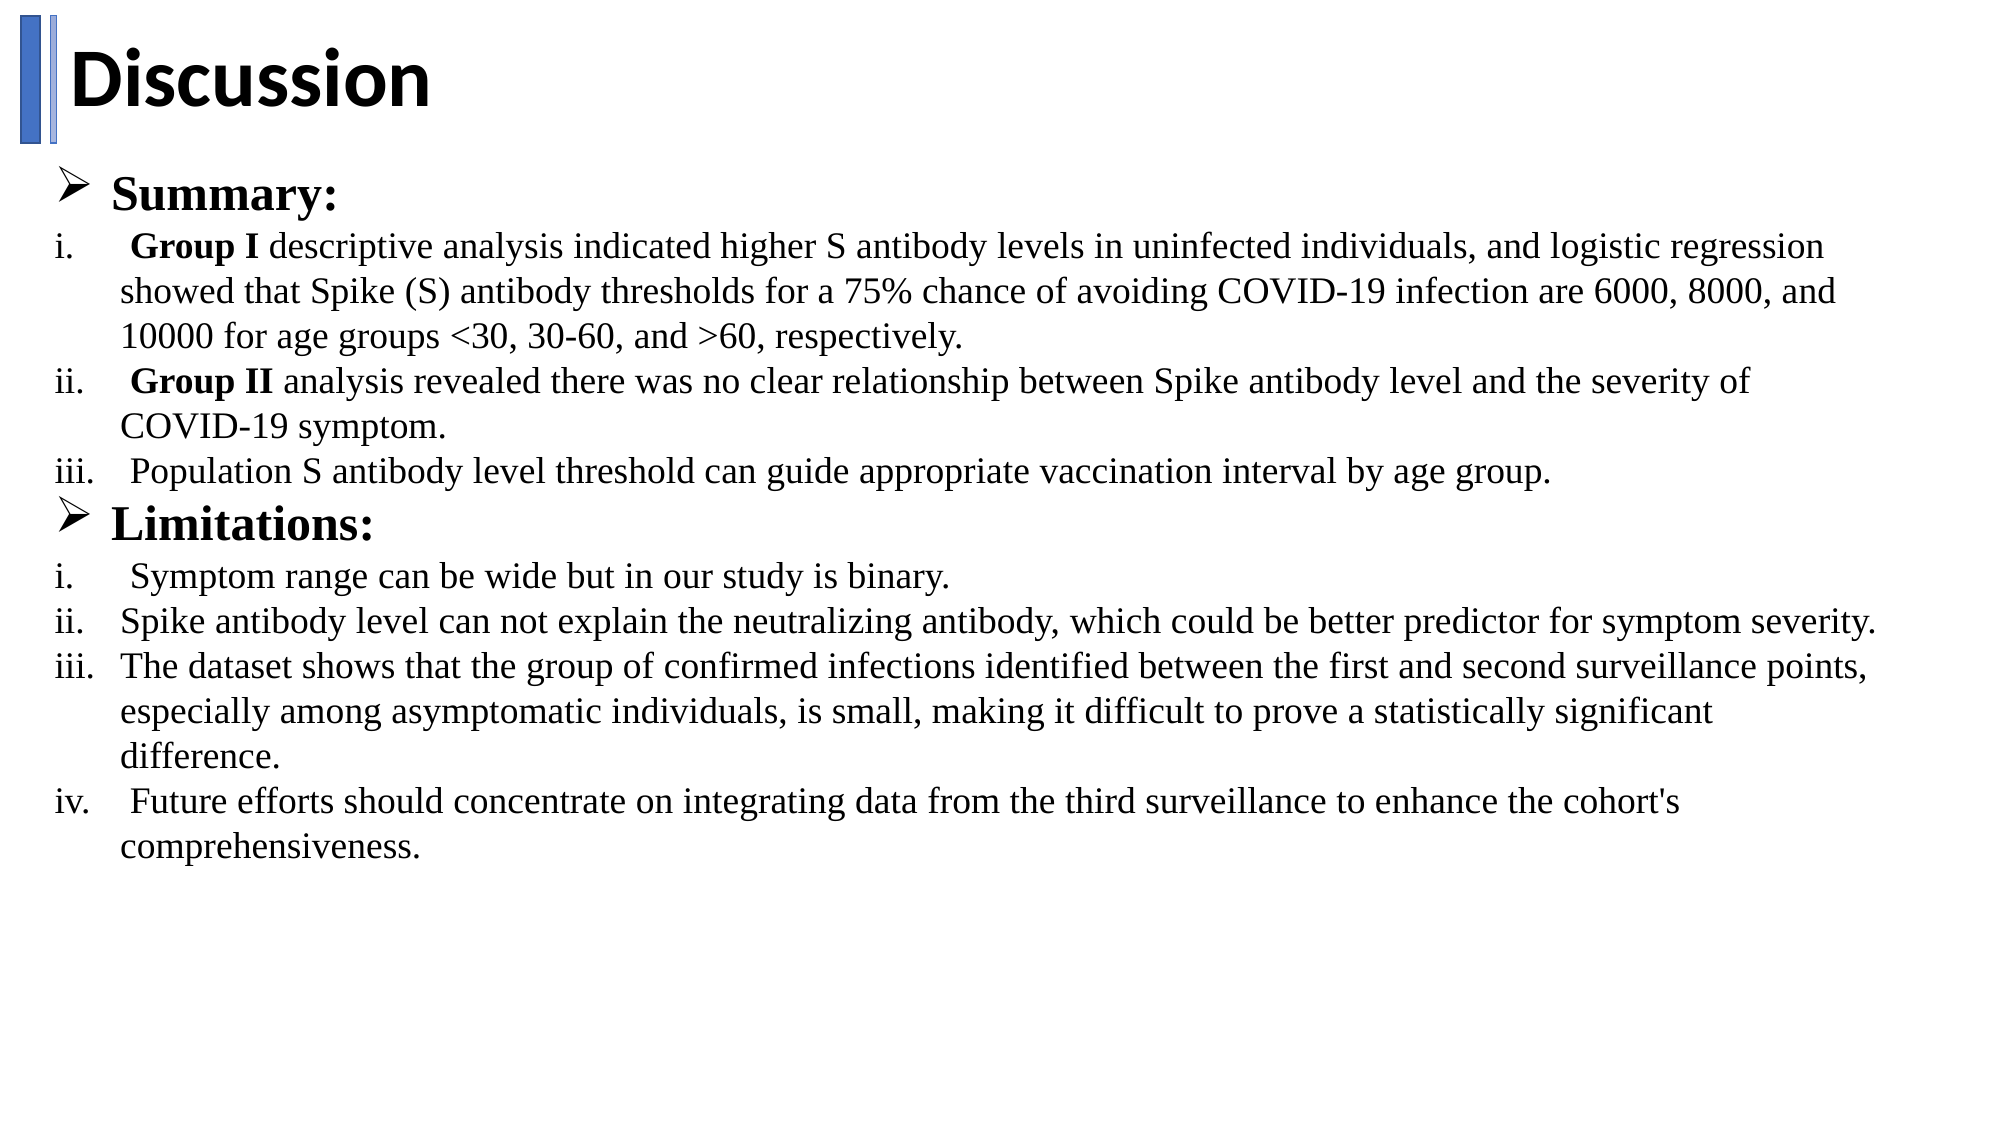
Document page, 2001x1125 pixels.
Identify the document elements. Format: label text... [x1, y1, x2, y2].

text_box Summary: Group I descriptive analysis indicated higher S antibody levels in uninfected individuals, and logistic regression showed that Spike (S) antibody thresholds for a 75% chance of avoiding COVID-19 infection are 6000, 8000, and 10000 for age groups <30, 30-60, and >60, respectively. Group II analysis revealed there was no clear relationship between Spike antibody level and the severity of COVID-19 symptom. Population S antibody level threshold can guide appropriate vaccination interval by age group. Limitations: Symptom range can be wide but in our study is binary. Spike antibody level can not explain the neutralizing antibody, which could be better predictor for symptom severity. The dataset shows that the group of confirmed infections identified between the first and second surveillance points, especially among asymptomatic individuals, is small, making it difficult to prove a statistically significant difference. Future efforts should concentrate on integrating data from the third surveillance to enhance the cohort's comprehensiveness. [39, 153, 1898, 874]
text_box Discussion [57, 26, 1782, 133]
text_box [20, 15, 41, 144]
text_box [50, 15, 57, 144]
